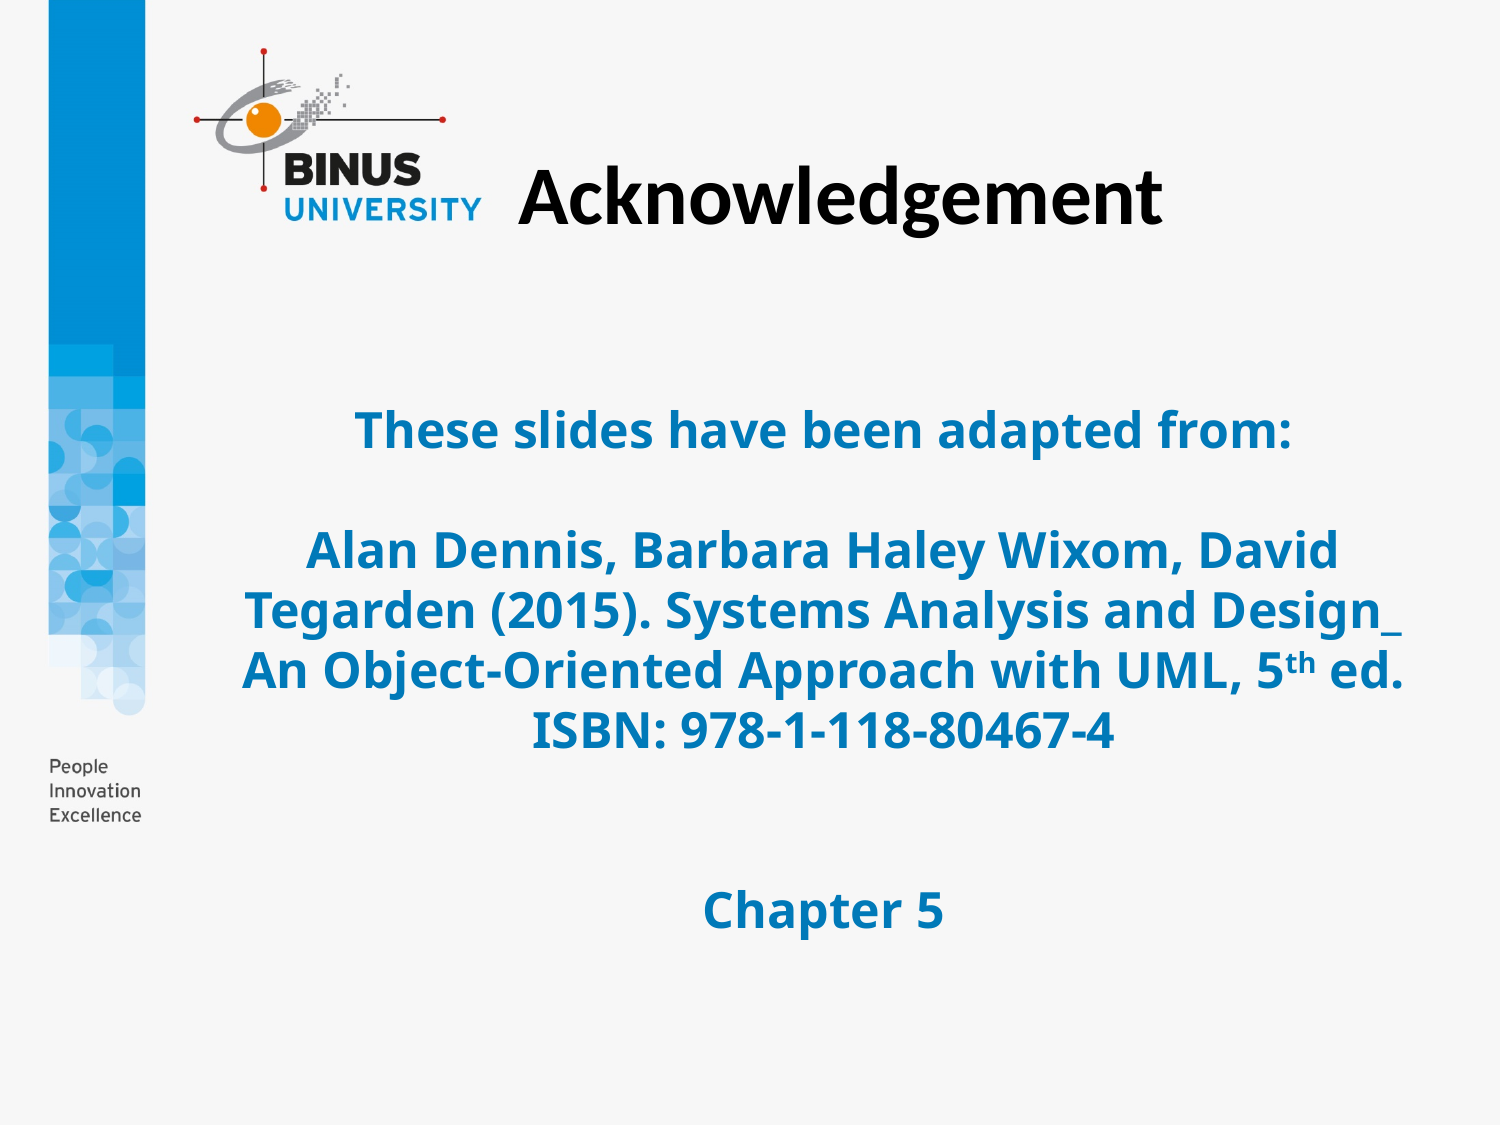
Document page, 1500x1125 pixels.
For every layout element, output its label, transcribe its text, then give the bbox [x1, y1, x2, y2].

picture [0, 0, 1500, 845]
title These slides have been adapted from: Alan Dennis, Barbara Haley Wixom, David Tegarden (2015). Systems Analysis and Design_ An Object-Oriented Approach with UML, 5th ed. ISBN: 978-1-118-80467-4 Chapter 5 [212, 299, 1436, 1037]
text_box Acknowledgement [503, 133, 1181, 249]
